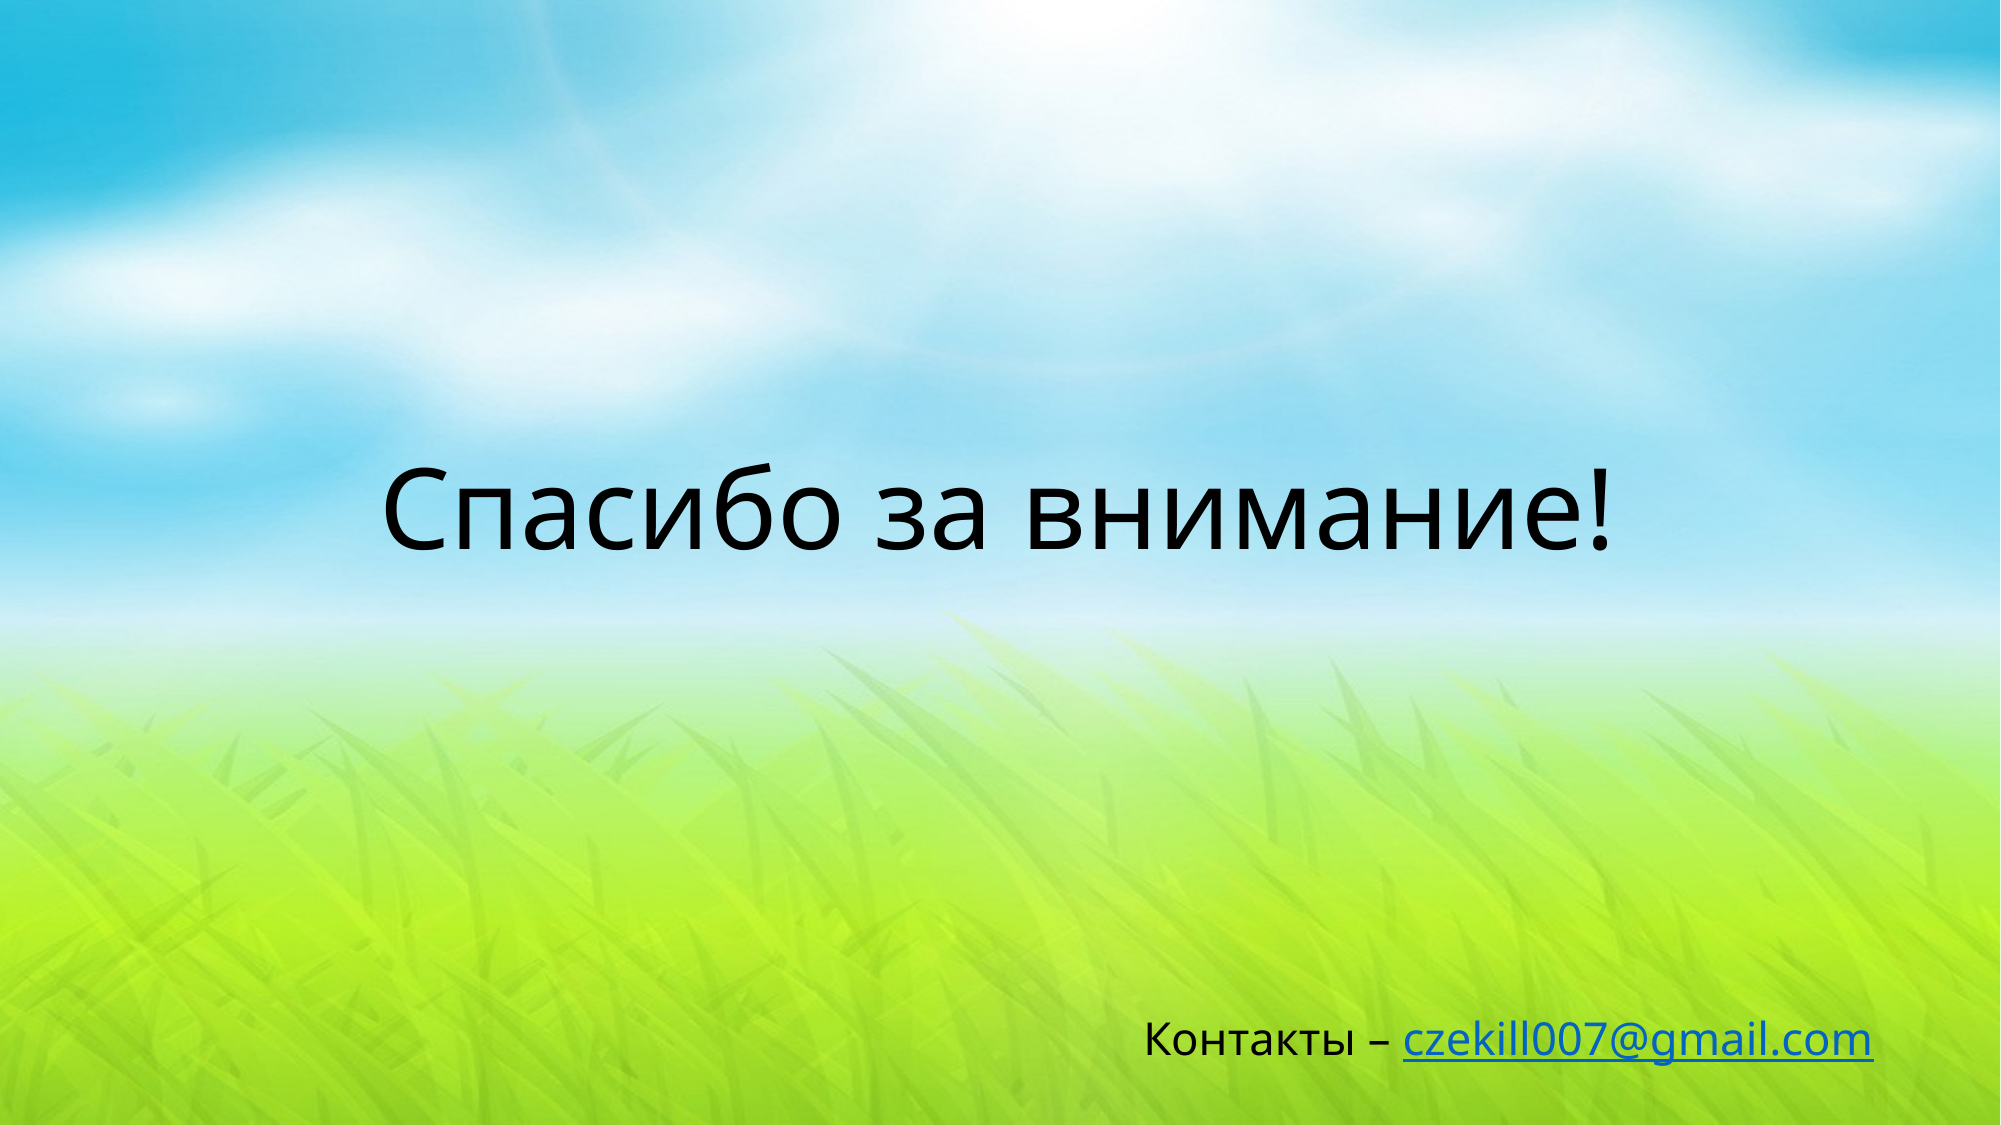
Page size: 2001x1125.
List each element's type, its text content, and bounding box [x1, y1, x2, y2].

list Контакты – czekill007@gmail.com [1128, 1002, 2000, 1101]
title Спасибо за внимание! [135, 404, 1861, 623]
picture [0, 0, 2001, 1125]
